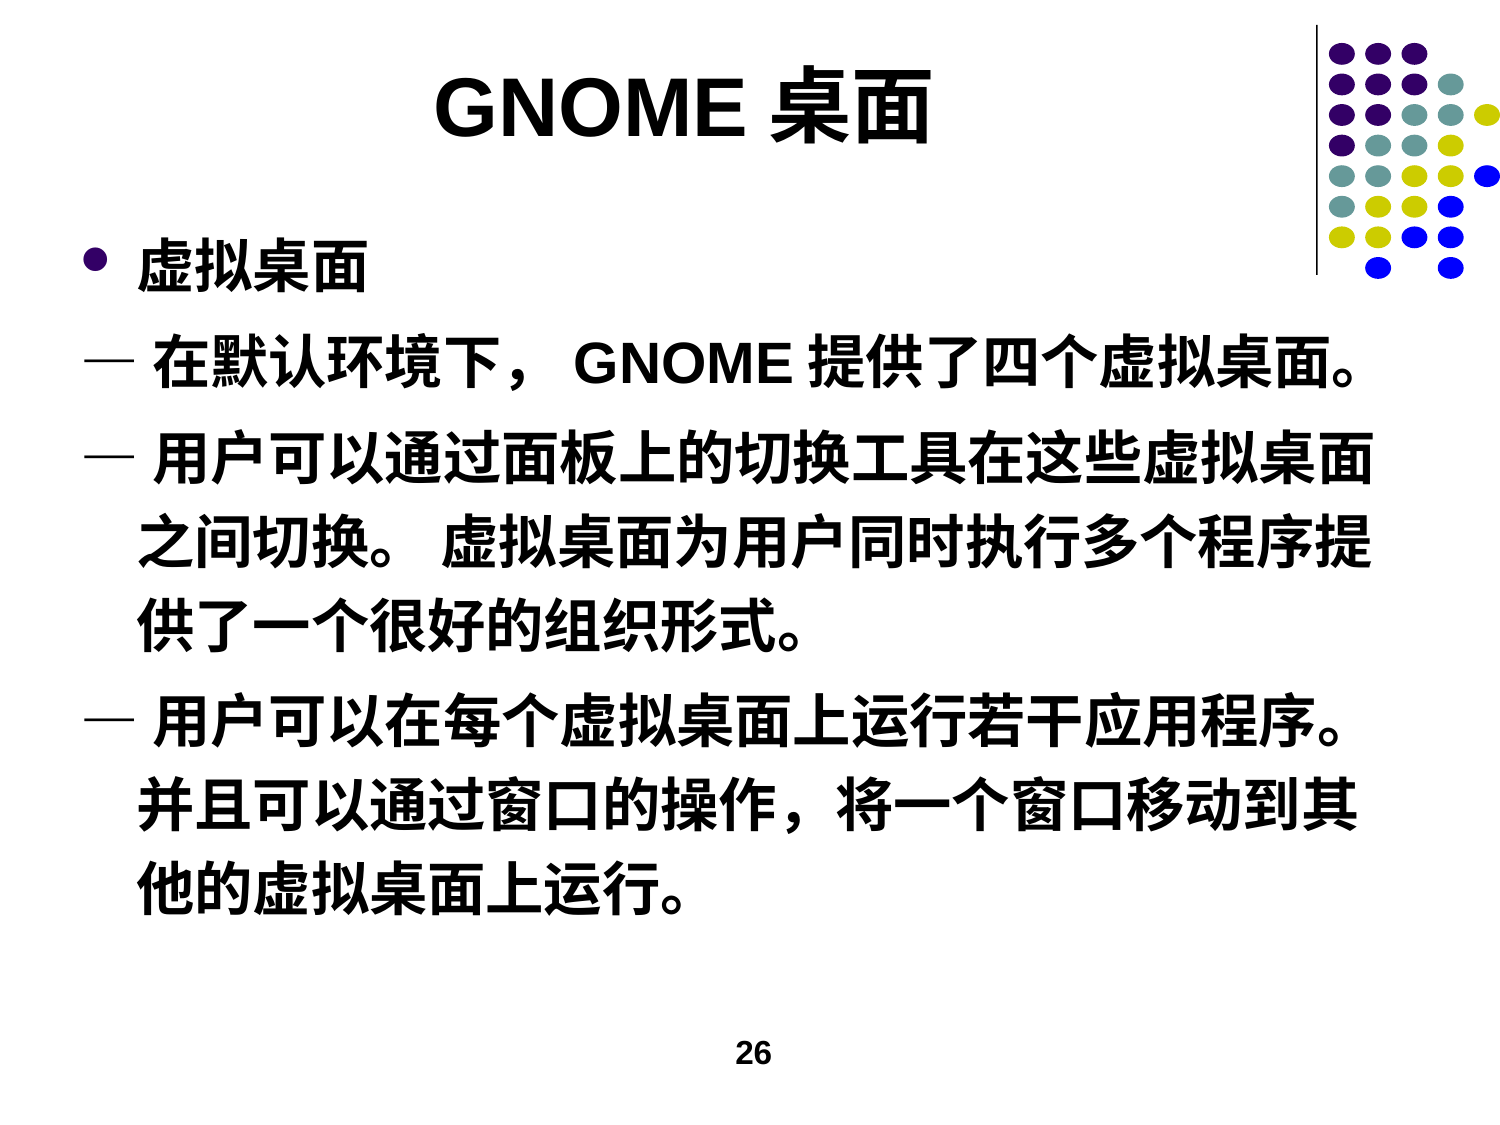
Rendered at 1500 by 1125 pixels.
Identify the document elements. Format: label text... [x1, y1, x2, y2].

slide_number 26 [578, 1023, 930, 1099]
list 虚拟桌面 —在默认环境下，GNOME提供了四个虚拟桌面。 —用户可以通过面板上的切换工具在这些虚拟桌面之间切换。 虚拟桌面为用户同时执行多个程序提供了一个很好的组织形式。 —用户可以在每个虚拟桌面上运行若干应用程序。 并且可以通过窗口的操作，将一个窗口移动到其他的虚拟桌面上运行。 [64, 207, 1416, 933]
title GNOME桌面 [74, 19, 1313, 162]
